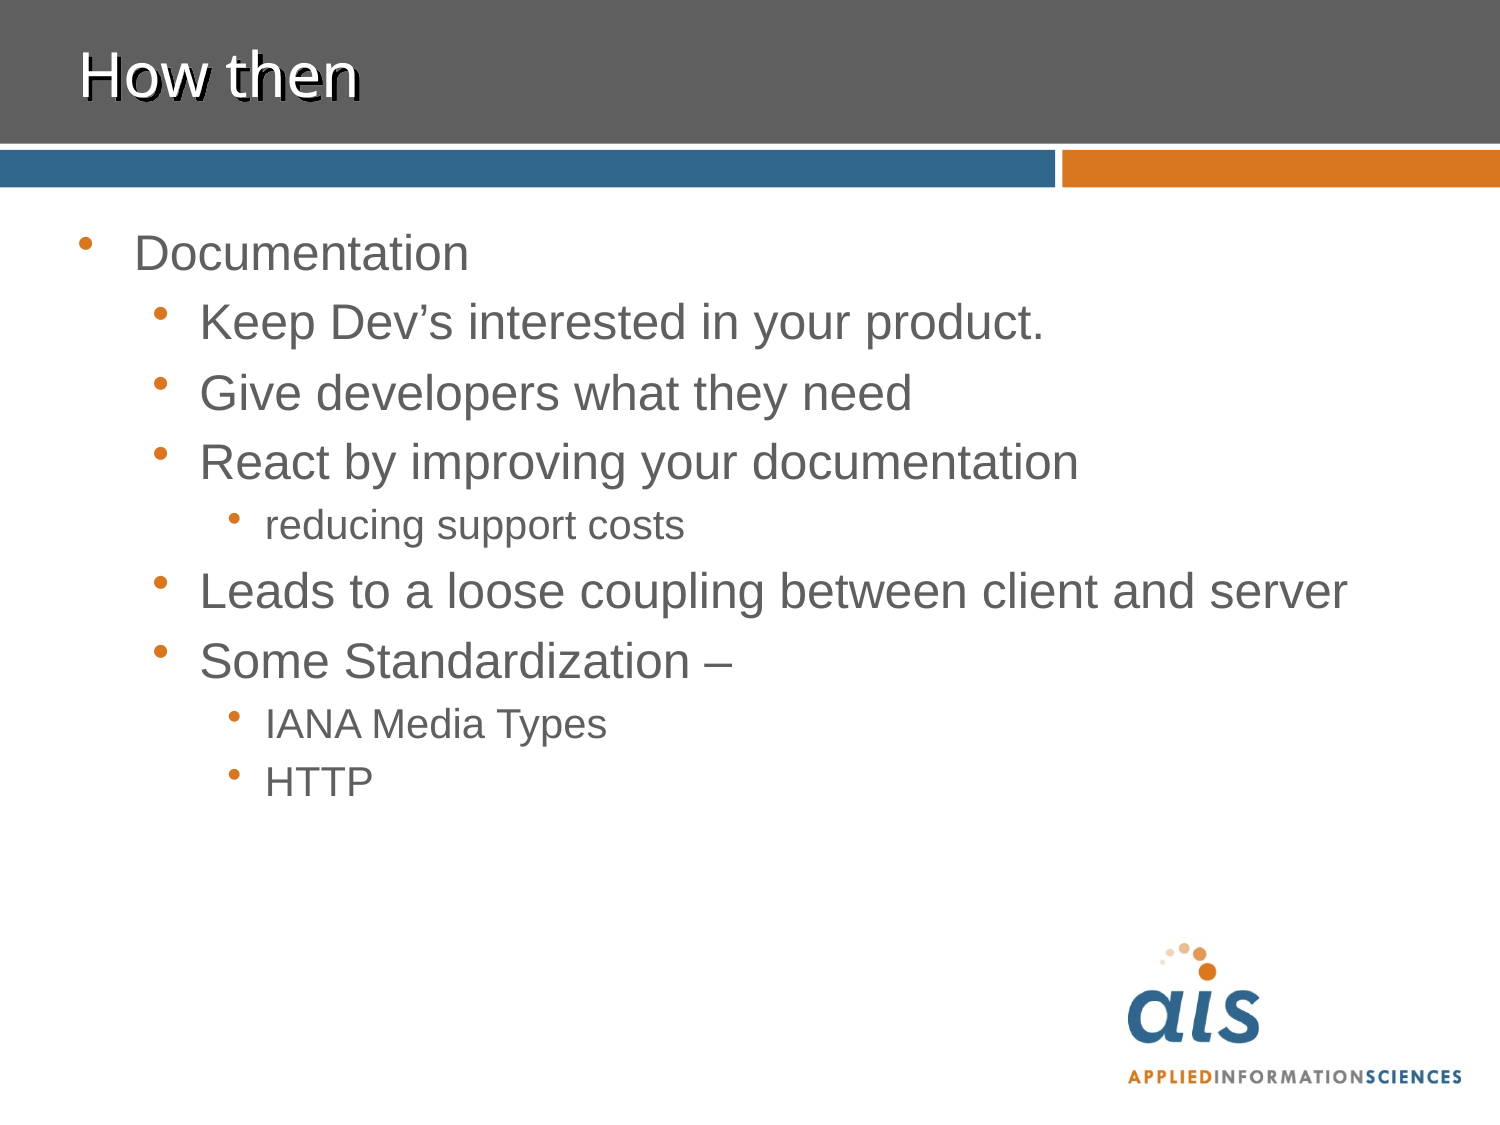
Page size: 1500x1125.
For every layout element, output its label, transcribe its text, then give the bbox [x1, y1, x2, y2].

title How then [62, 12, 1426, 133]
picture [1125, 938, 1463, 1088]
list Documentation Keep Dev’s interested in your product. Give developers what they need React by improving your documentation reducing support costs Leads to a loose coupling between client and server Some Standardization – IANA Media Types HTTP [62, 212, 1413, 1076]
